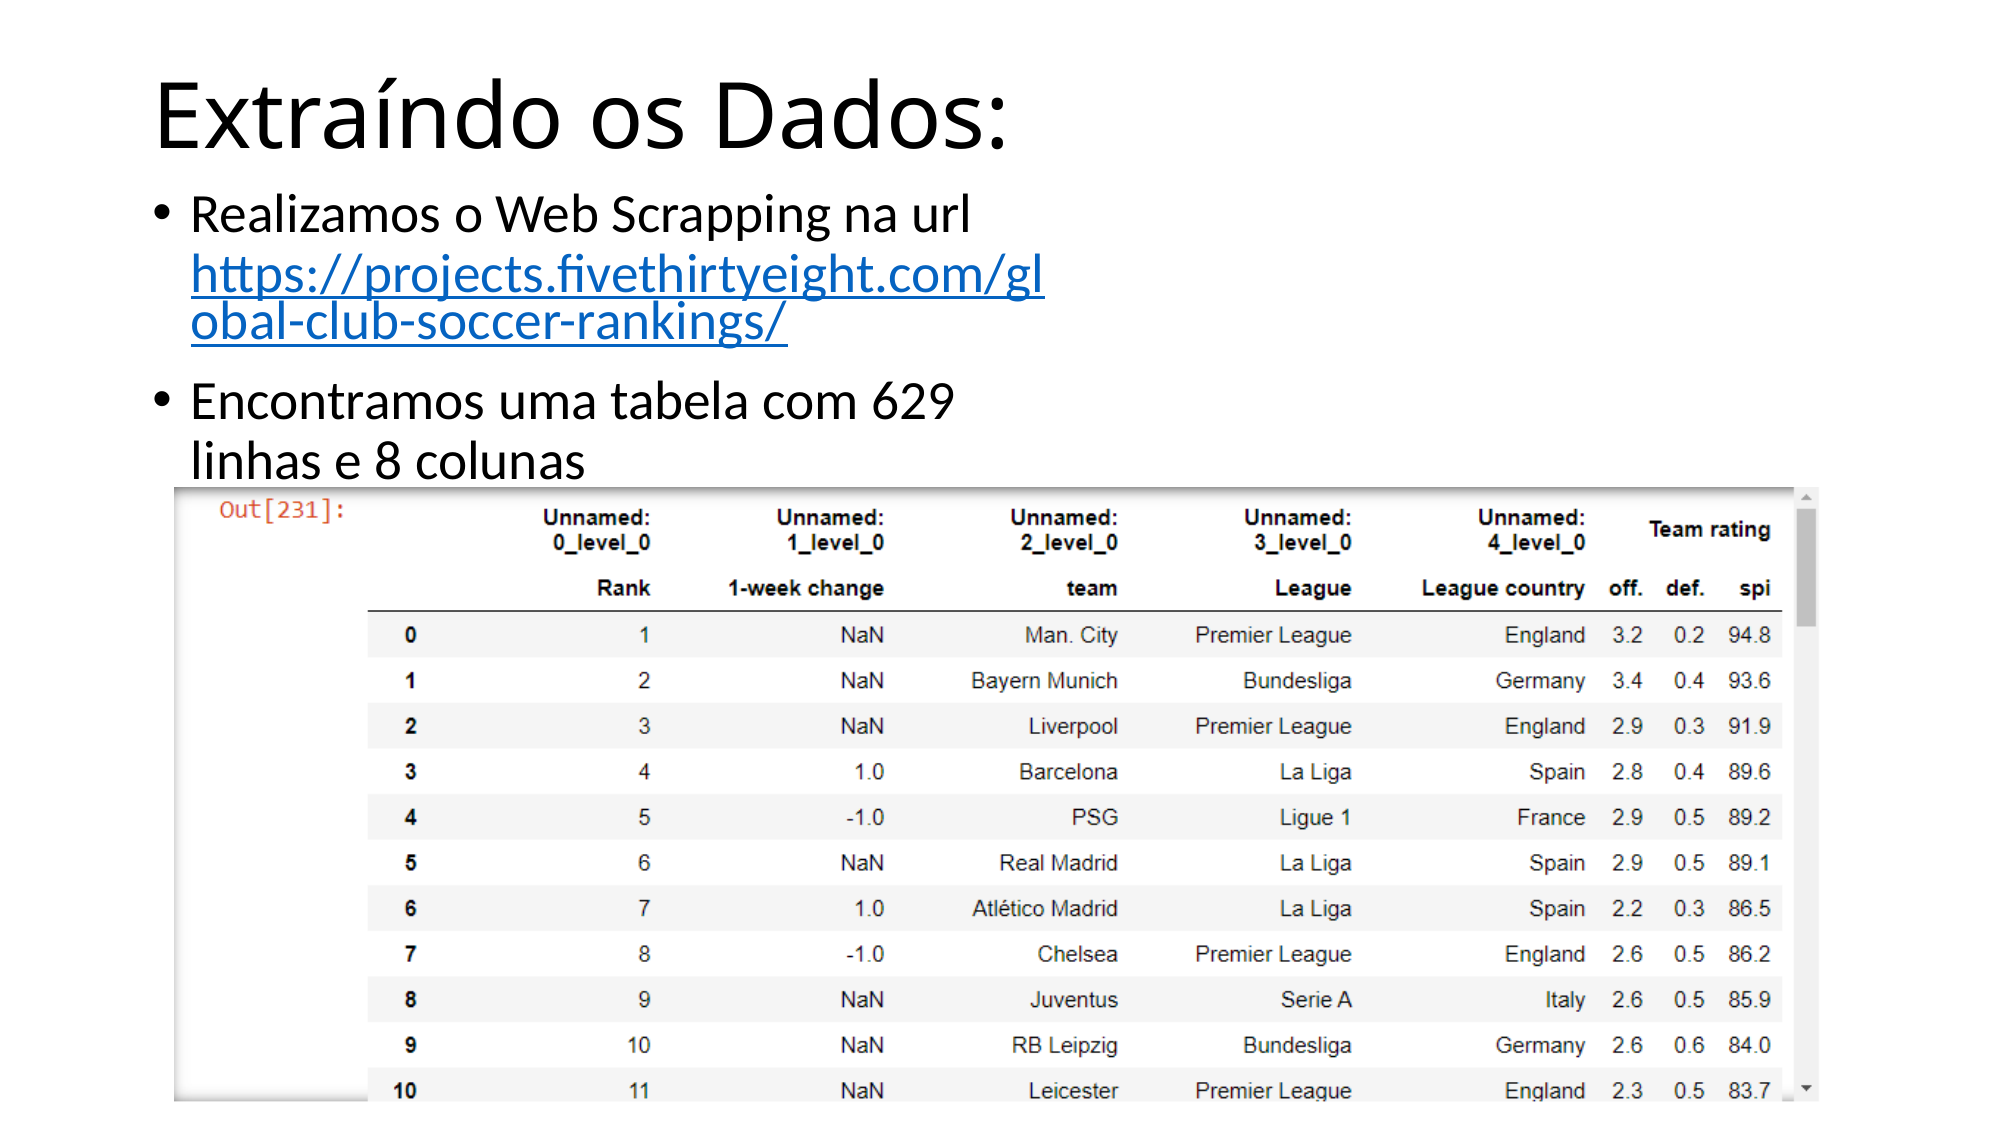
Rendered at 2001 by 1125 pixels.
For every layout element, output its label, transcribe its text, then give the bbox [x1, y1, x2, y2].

picture [174, 486, 1825, 1106]
list Realizamos o Web Scrapping na url https://projects.fivethirtyeight.com/global-club-soccer-rankings/ Encontramos uma tabela com 629 linhas e 8 colunas [137, 177, 1084, 453]
title Extraíndo os Dados: [137, 44, 1863, 195]
